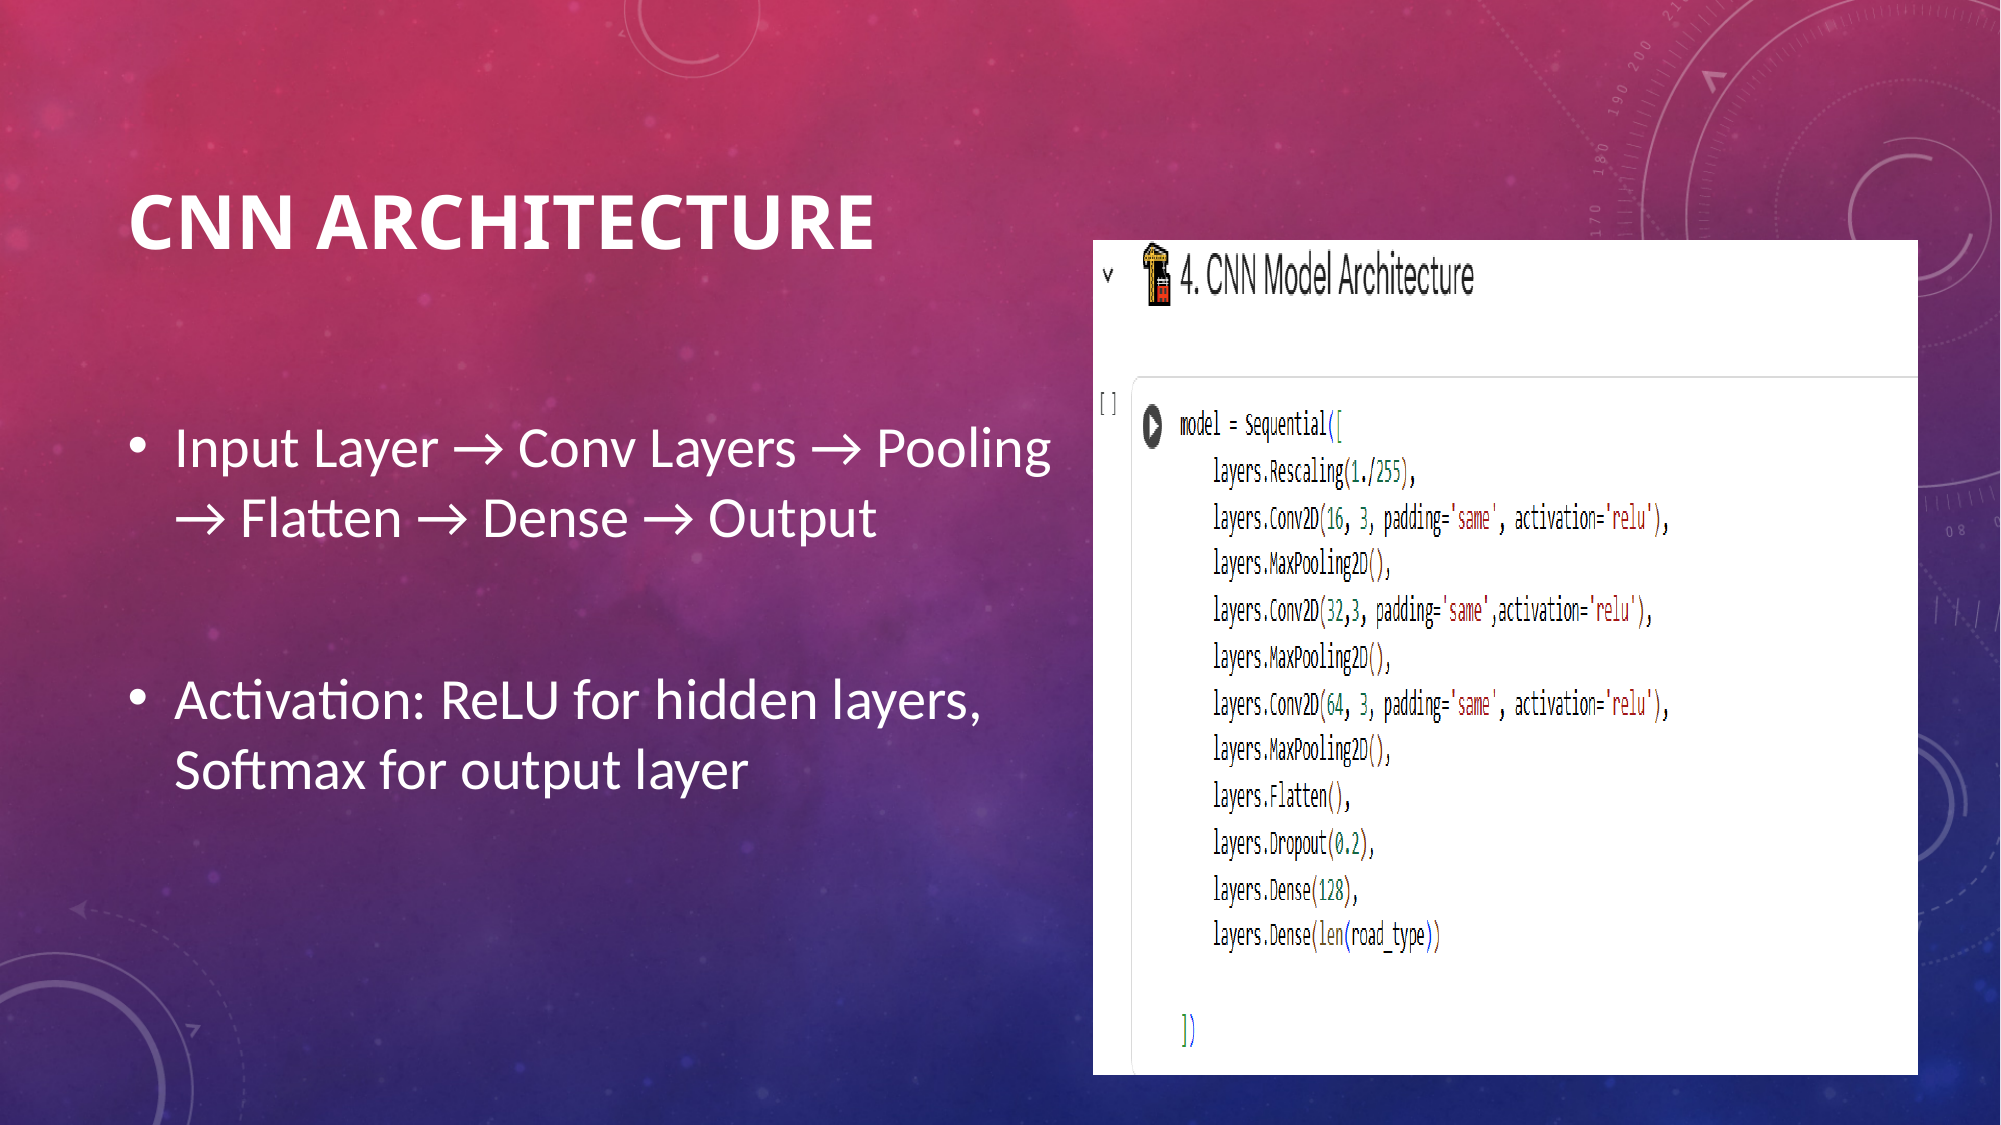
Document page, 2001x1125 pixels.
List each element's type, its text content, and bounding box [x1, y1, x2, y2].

title CNN Architecture [112, 99, 1775, 339]
picture [0, 0, 2001, 1125]
list Input Layer → Conv Layers → Pooling → Flatten → Dense → Output Activation: ReLU for hidden layers, Softmax for output layer [112, 351, 1087, 950]
